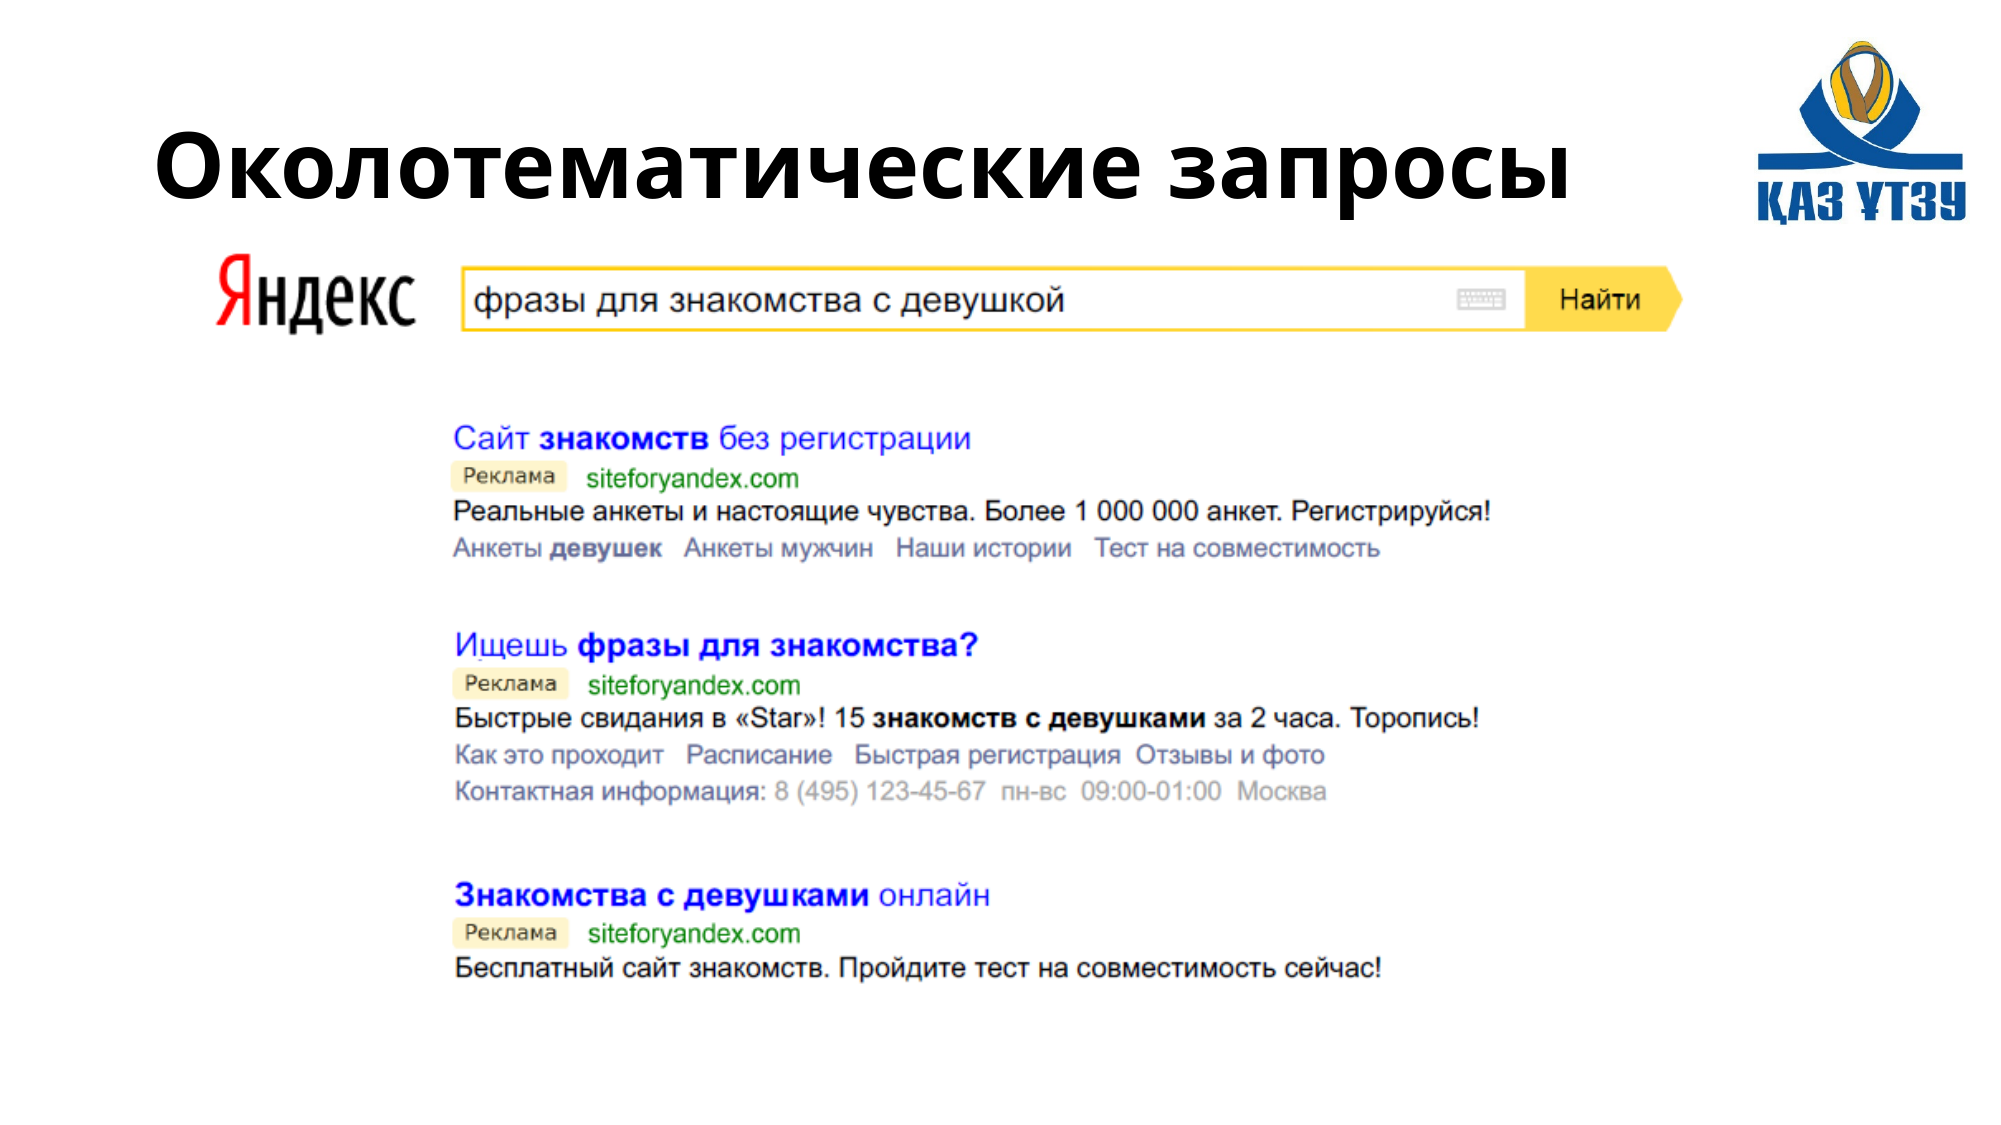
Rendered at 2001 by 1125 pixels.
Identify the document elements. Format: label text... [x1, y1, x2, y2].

picture [1754, 37, 1970, 227]
title Околотематические запросы [137, 59, 1863, 278]
picture [198, 231, 1708, 1022]
